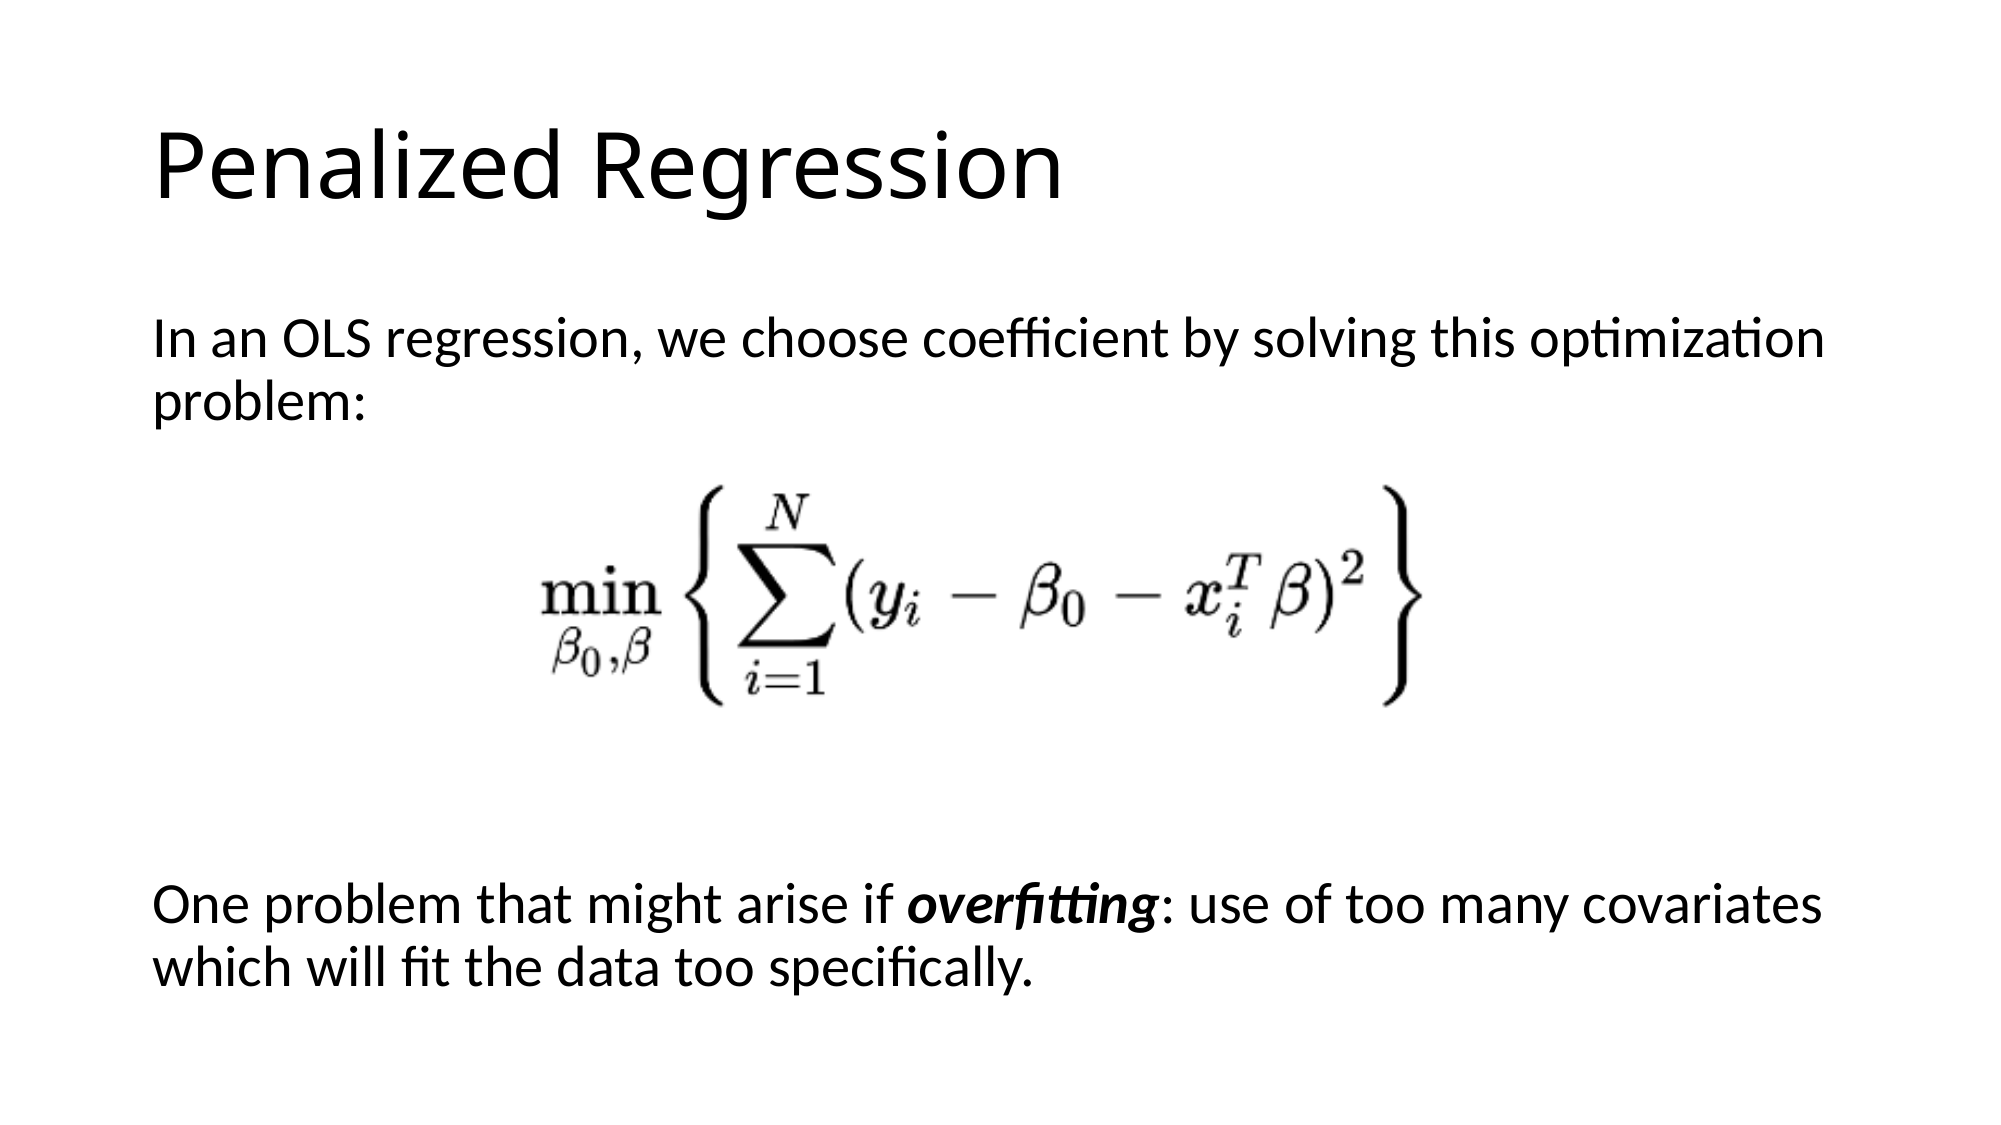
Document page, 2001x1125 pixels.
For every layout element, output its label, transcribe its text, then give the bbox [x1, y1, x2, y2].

picture [510, 453, 1444, 747]
title Penalized Regression [137, 59, 1863, 278]
list In an OLS regression, we choose coefficient by solving this optimization problem: One problem that might arise if overfitting: use of too many covariates which will fit the data too specifically. [137, 299, 1863, 1014]
